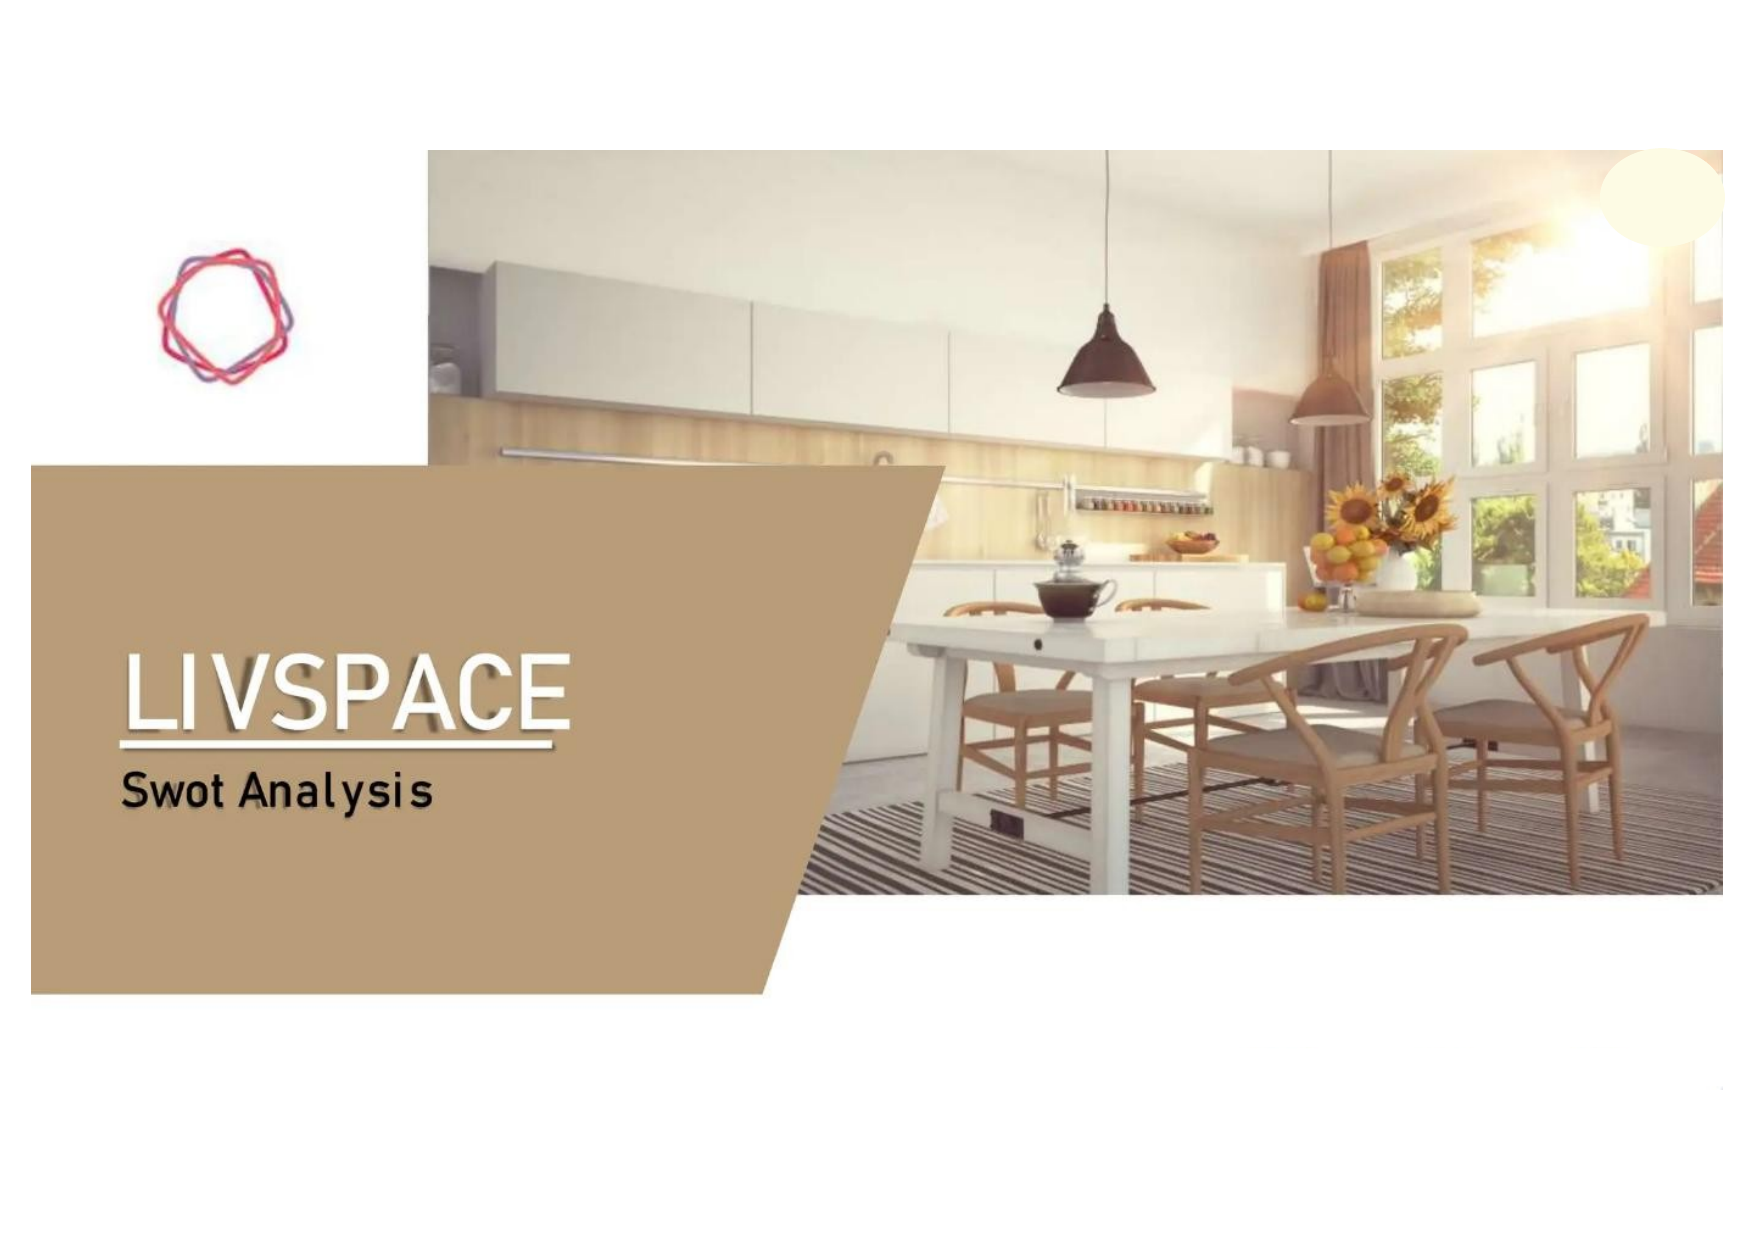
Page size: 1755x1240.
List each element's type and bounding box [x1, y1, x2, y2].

picture [30, 149, 1724, 1090]
